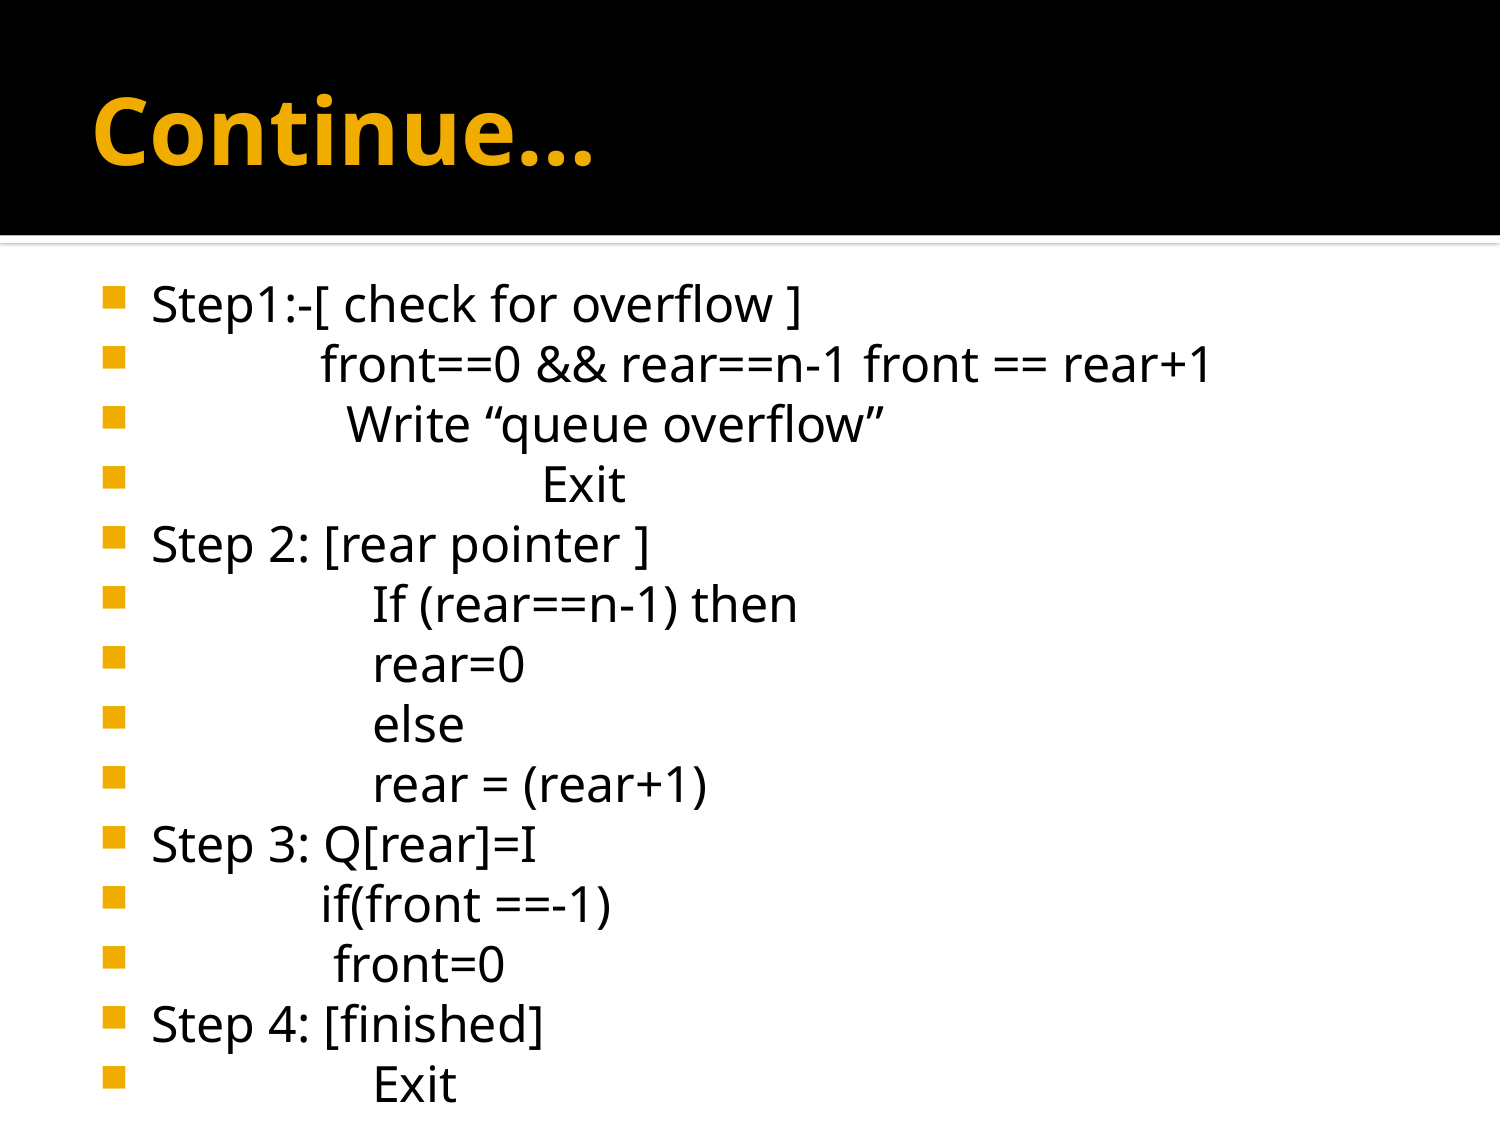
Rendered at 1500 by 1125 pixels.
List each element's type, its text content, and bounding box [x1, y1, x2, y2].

list Step1:-[ check for overflow ] front==0 && rear==n-1 front == rear+1 Write “queue overflow” Exit Step 2: [rear pointer ] If (rear==n-1) then rear=0 else rear = (rear+1) Step 3: Q[rear]=I if(front ==-1) front=0 Step 4: [finished] Exit [70, 257, 1454, 1125]
title Continue… [75, 25, 1425, 231]
